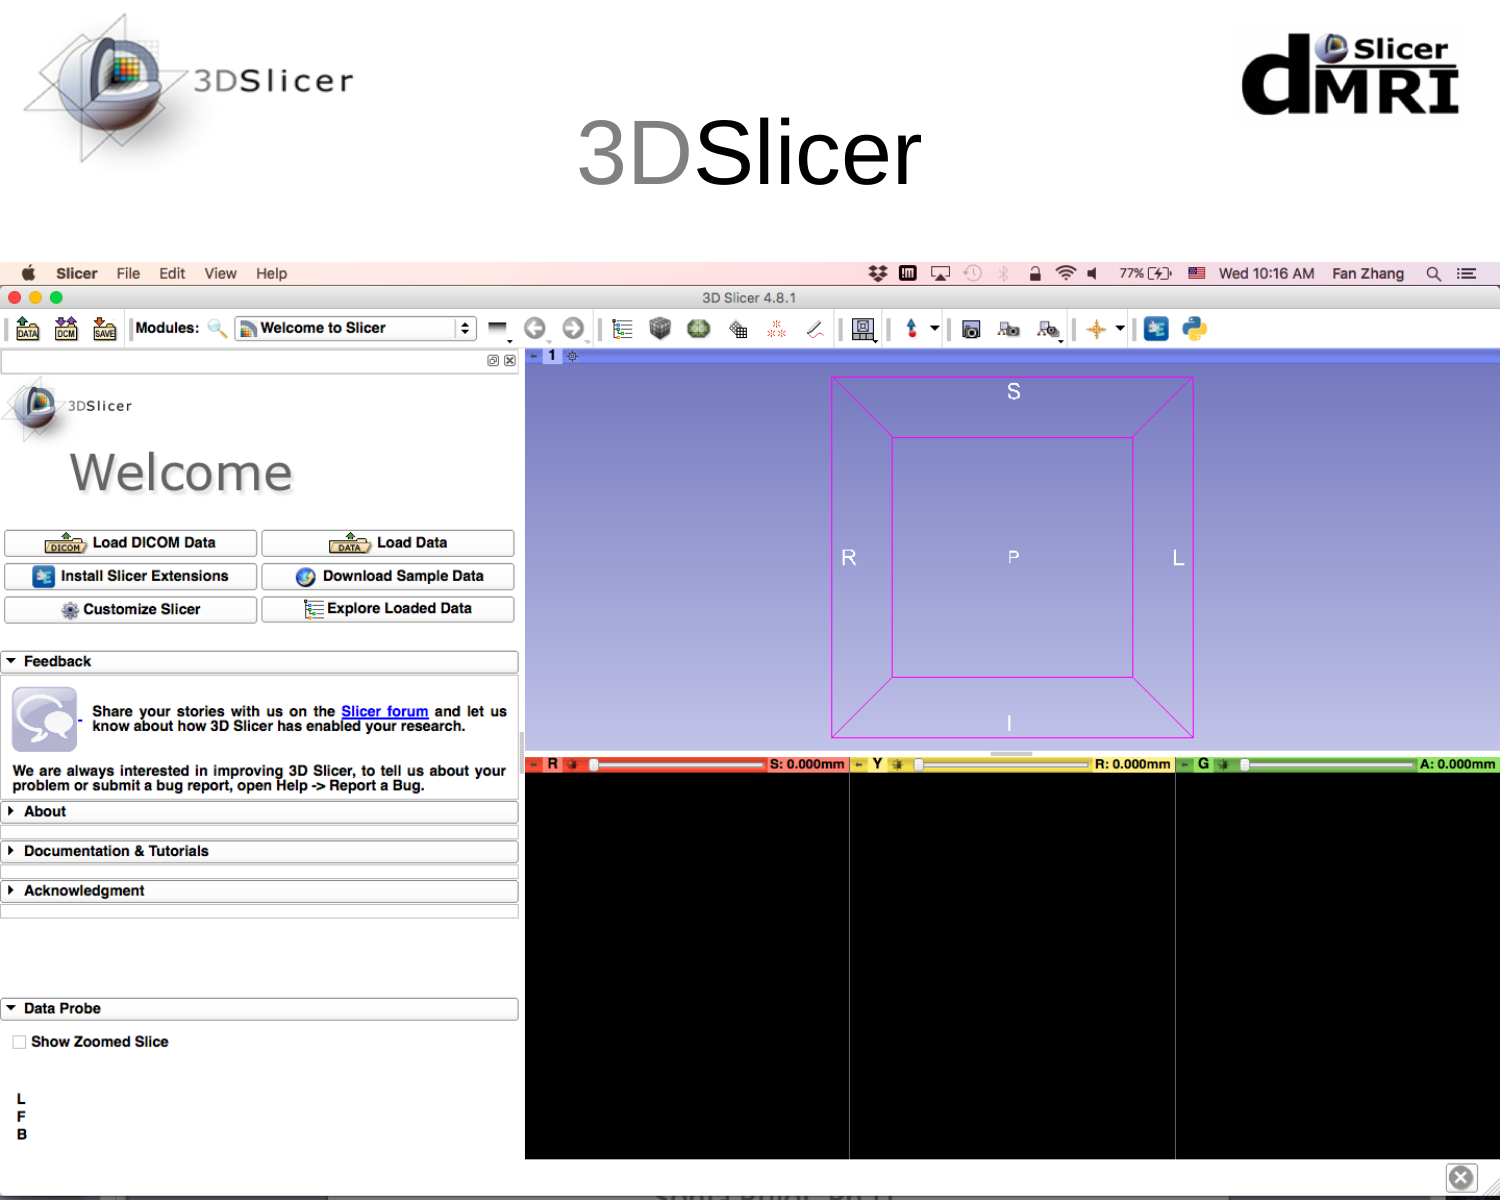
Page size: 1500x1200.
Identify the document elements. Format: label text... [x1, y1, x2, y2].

picture [17, 0, 380, 190]
picture [0, 262, 1500, 1200]
picture [1237, 21, 1463, 126]
title 3DSlicer [75, 48, 1425, 249]
